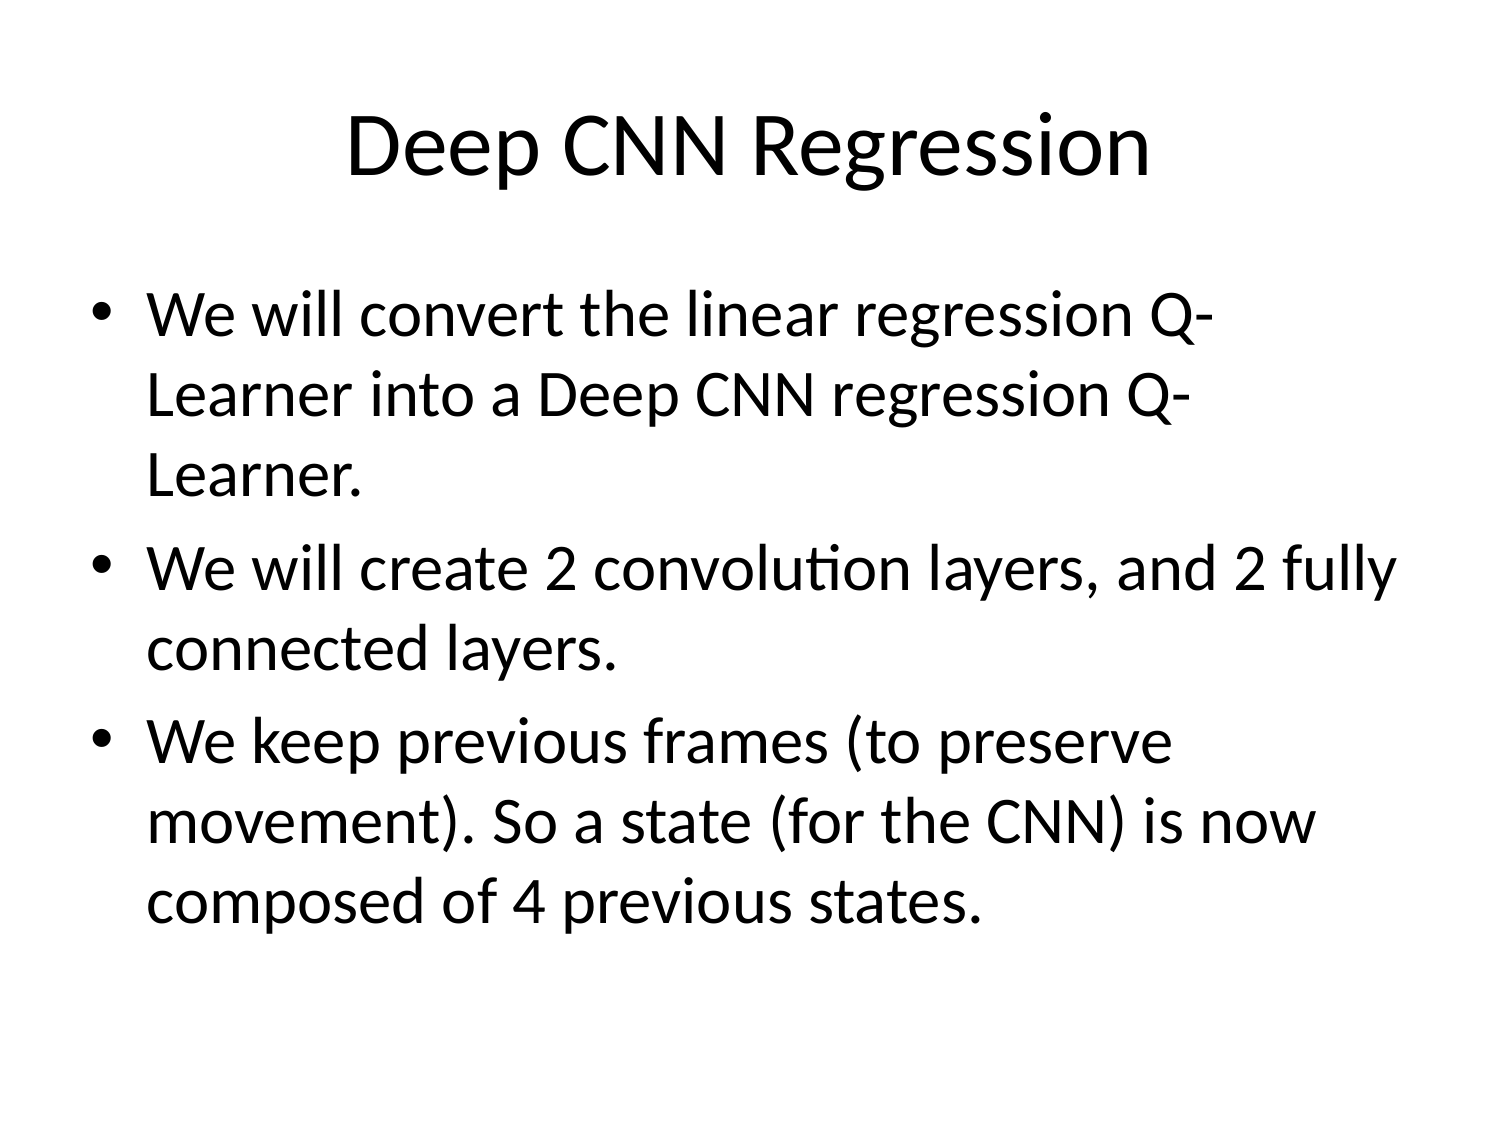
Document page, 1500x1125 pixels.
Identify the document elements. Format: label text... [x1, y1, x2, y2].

title Deep CNN Regression [75, 45, 1425, 233]
list We will convert the linear regression Q-Learner into a Deep CNN regression Q-Learner. We will create 2 convolution layers, and 2 fully connected layers. We keep previous frames (to preserve movement). So a state (for the CNN) is now composed of 4 previous states. [75, 262, 1425, 1075]
